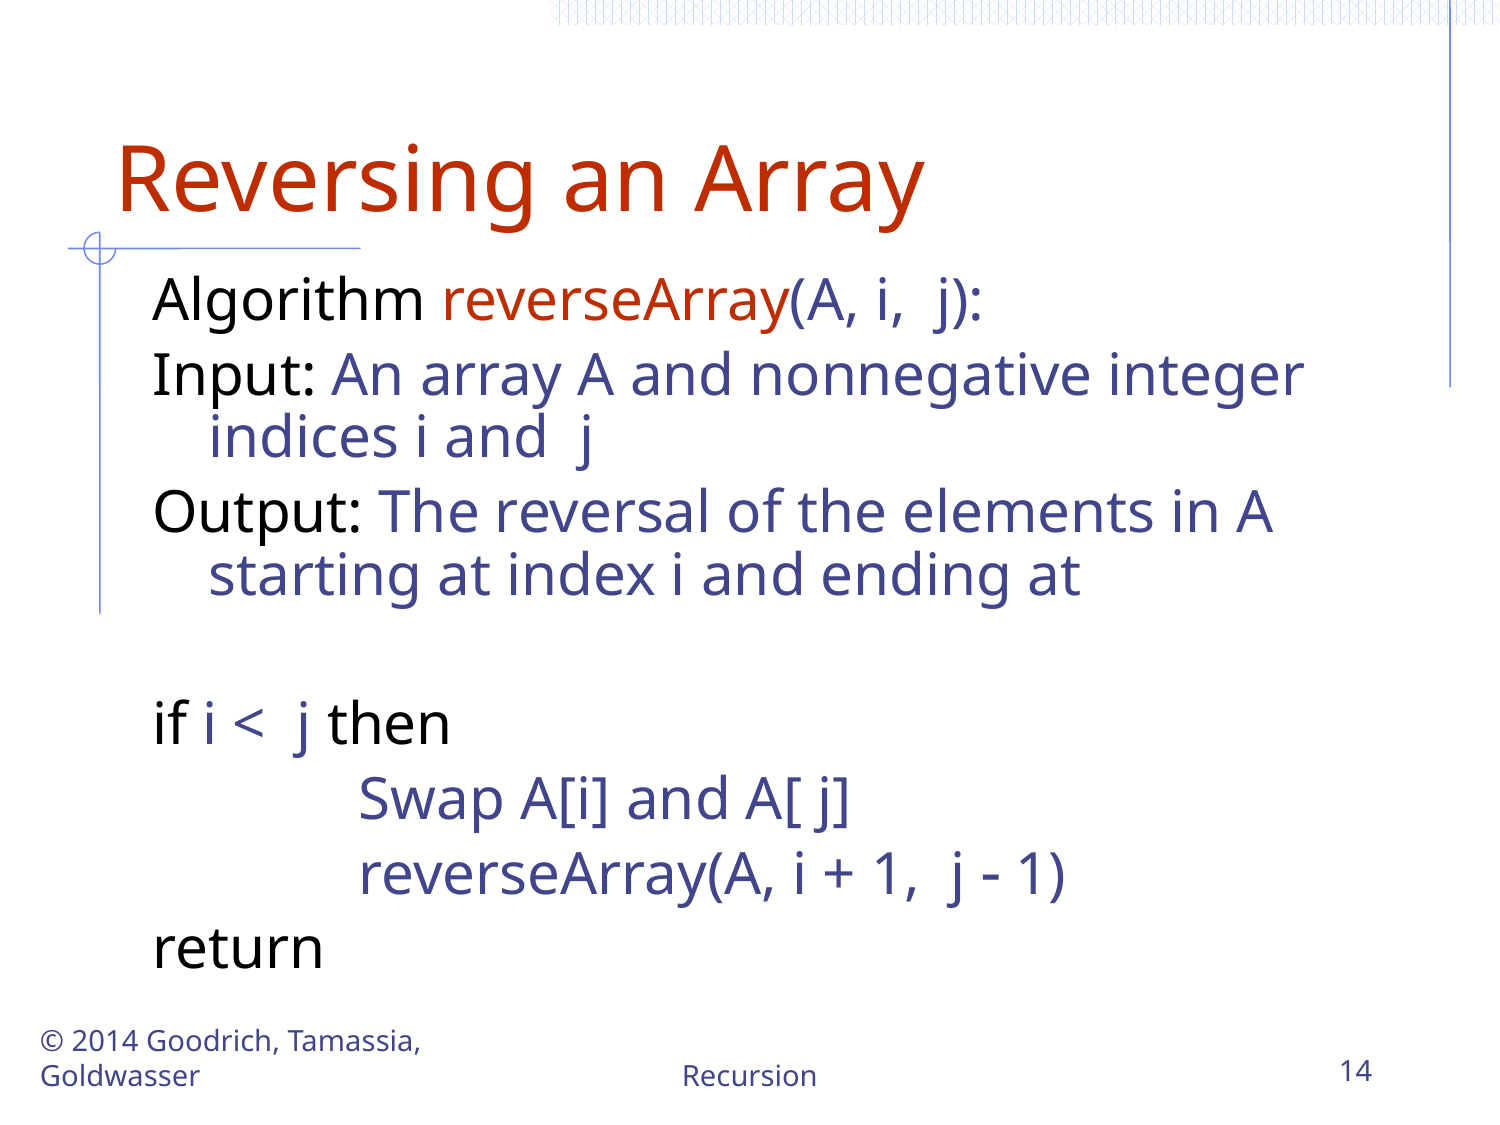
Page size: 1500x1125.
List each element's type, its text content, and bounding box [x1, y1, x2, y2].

slide_number 14 [1074, 1024, 1388, 1101]
slide_number © 2014 Goodrich, Tamassia, Goldwasser [24, 1024, 588, 1101]
title Reversing an Array [99, 50, 1375, 238]
footer Recursion [588, 1024, 988, 1101]
list Algorithm reverseArray(A, i, j): Input: An array A and nonnegative integer indices i and j Output: The reversal of the elements in A starting at index i and ending at if i < j then Swap A[i] and A[ j] reverseArray(A, i + 1, j - 1) return [137, 262, 1413, 988]
